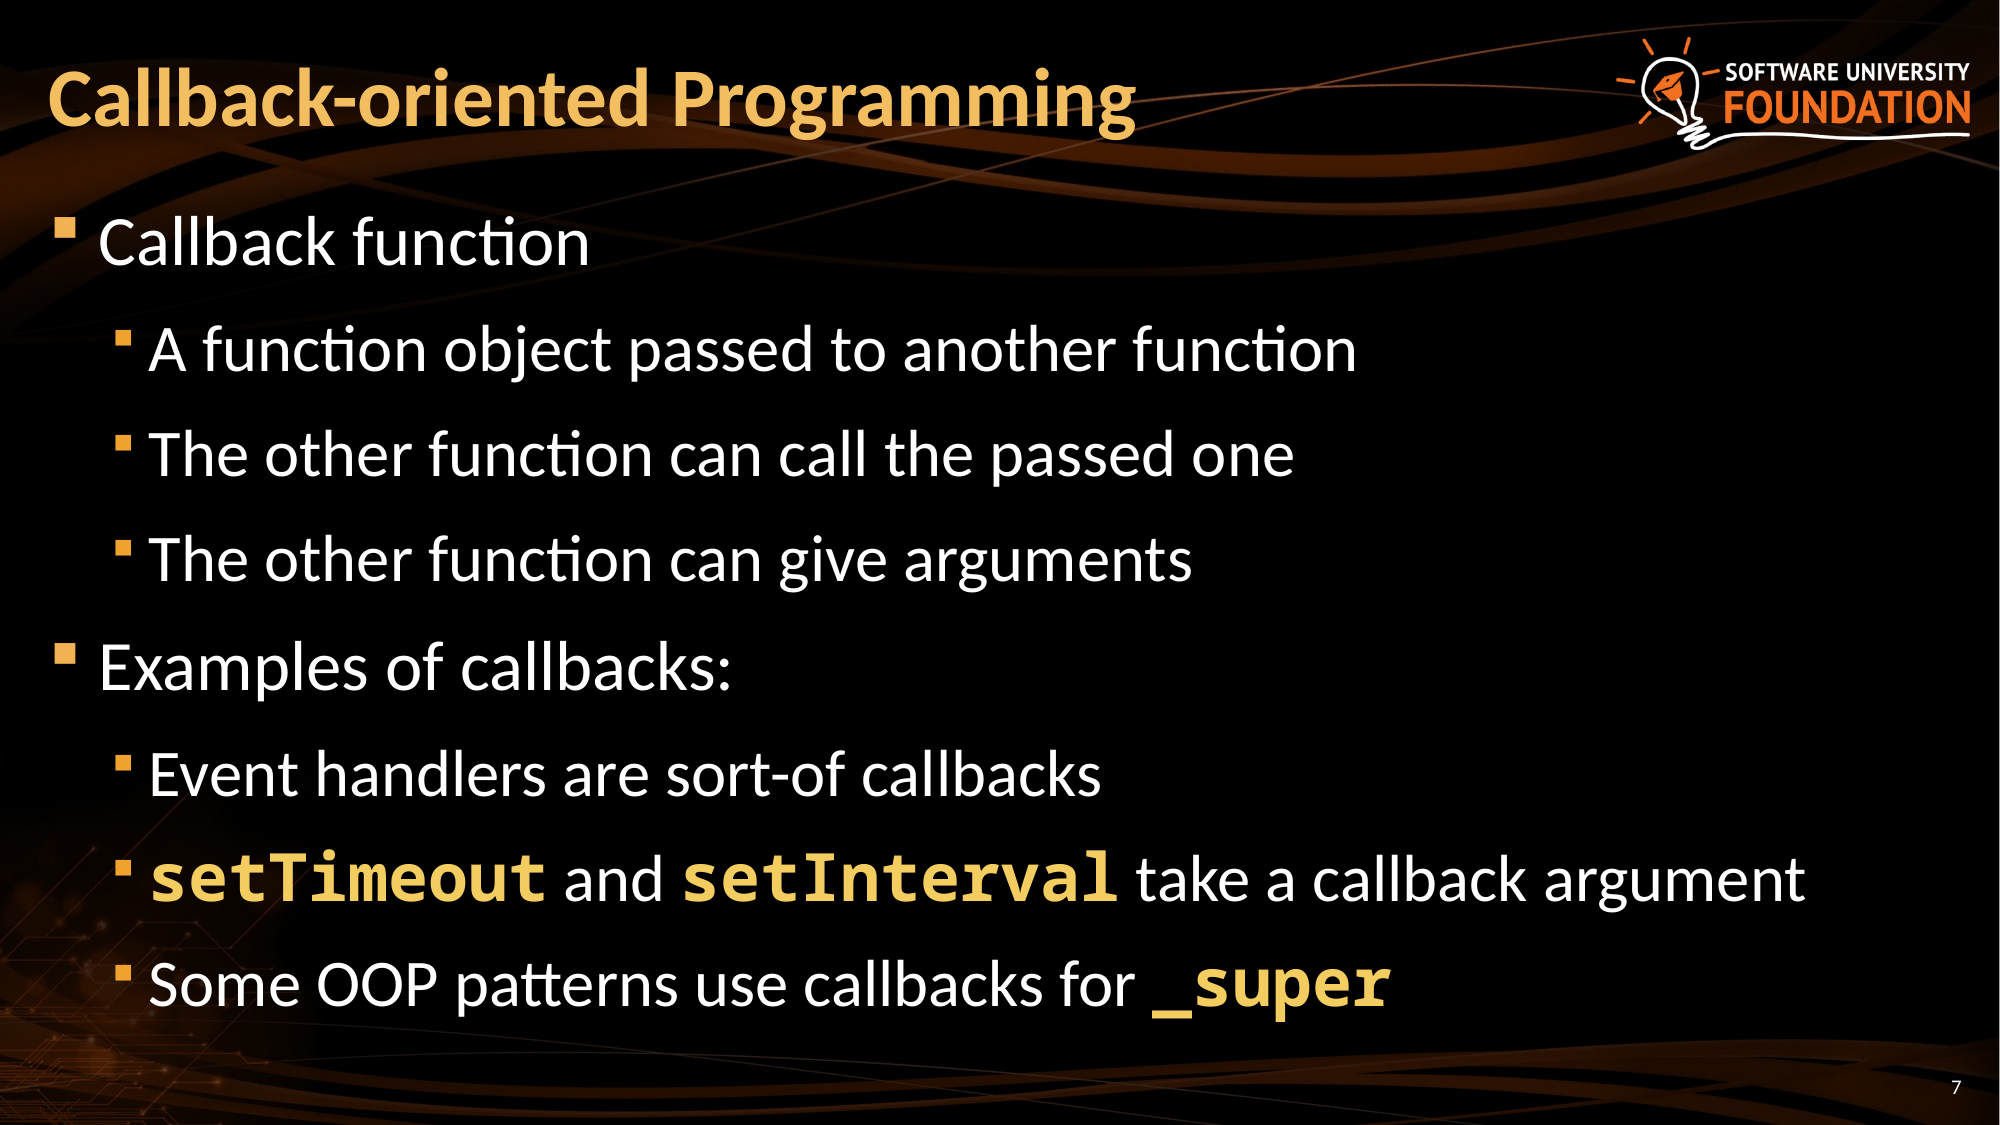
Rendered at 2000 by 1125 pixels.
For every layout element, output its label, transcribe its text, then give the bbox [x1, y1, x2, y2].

list Callback function A function object passed to another function The other function can call the passed one The other function can give arguments Examples of callbacks: Event handlers are sort-of callbacks setTimeout and setInterval take a callback argument Some OOP patterns use callbacks for _super [31, 188, 1968, 1103]
title Callback-oriented Programming [30, 6, 1602, 189]
picture [0, 0, 2000, 1125]
